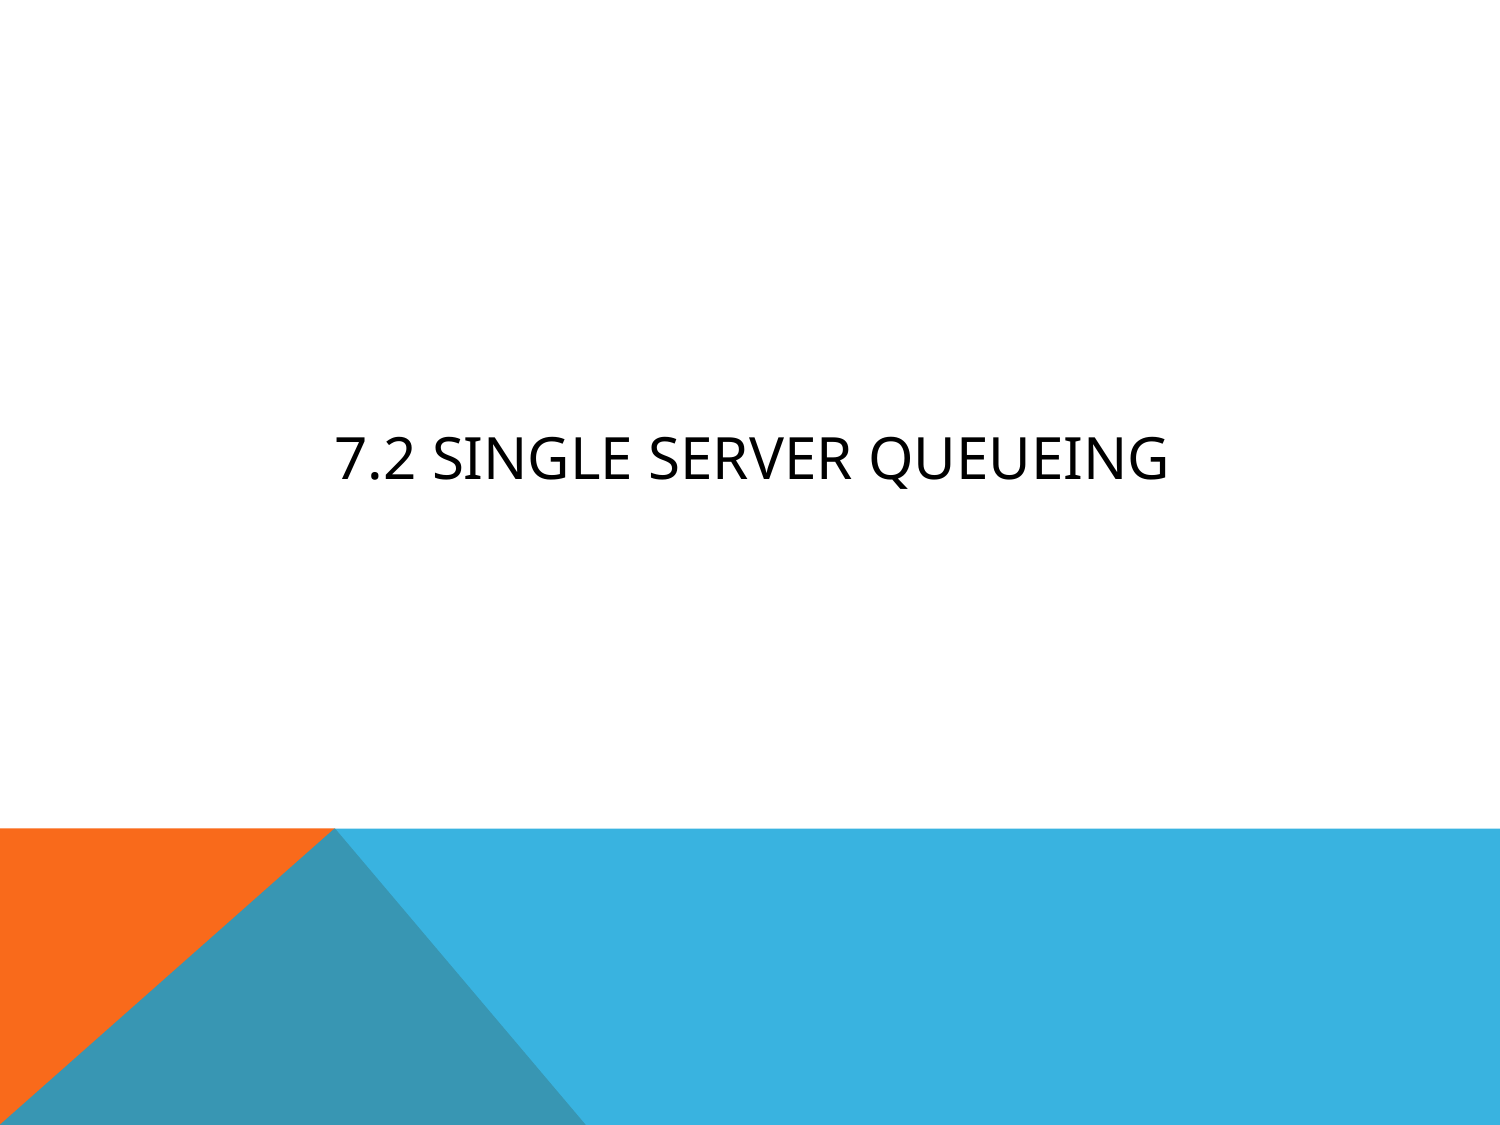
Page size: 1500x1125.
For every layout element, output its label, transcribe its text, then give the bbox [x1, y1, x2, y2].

title 7.2 single server queueing [135, 160, 1370, 752]
